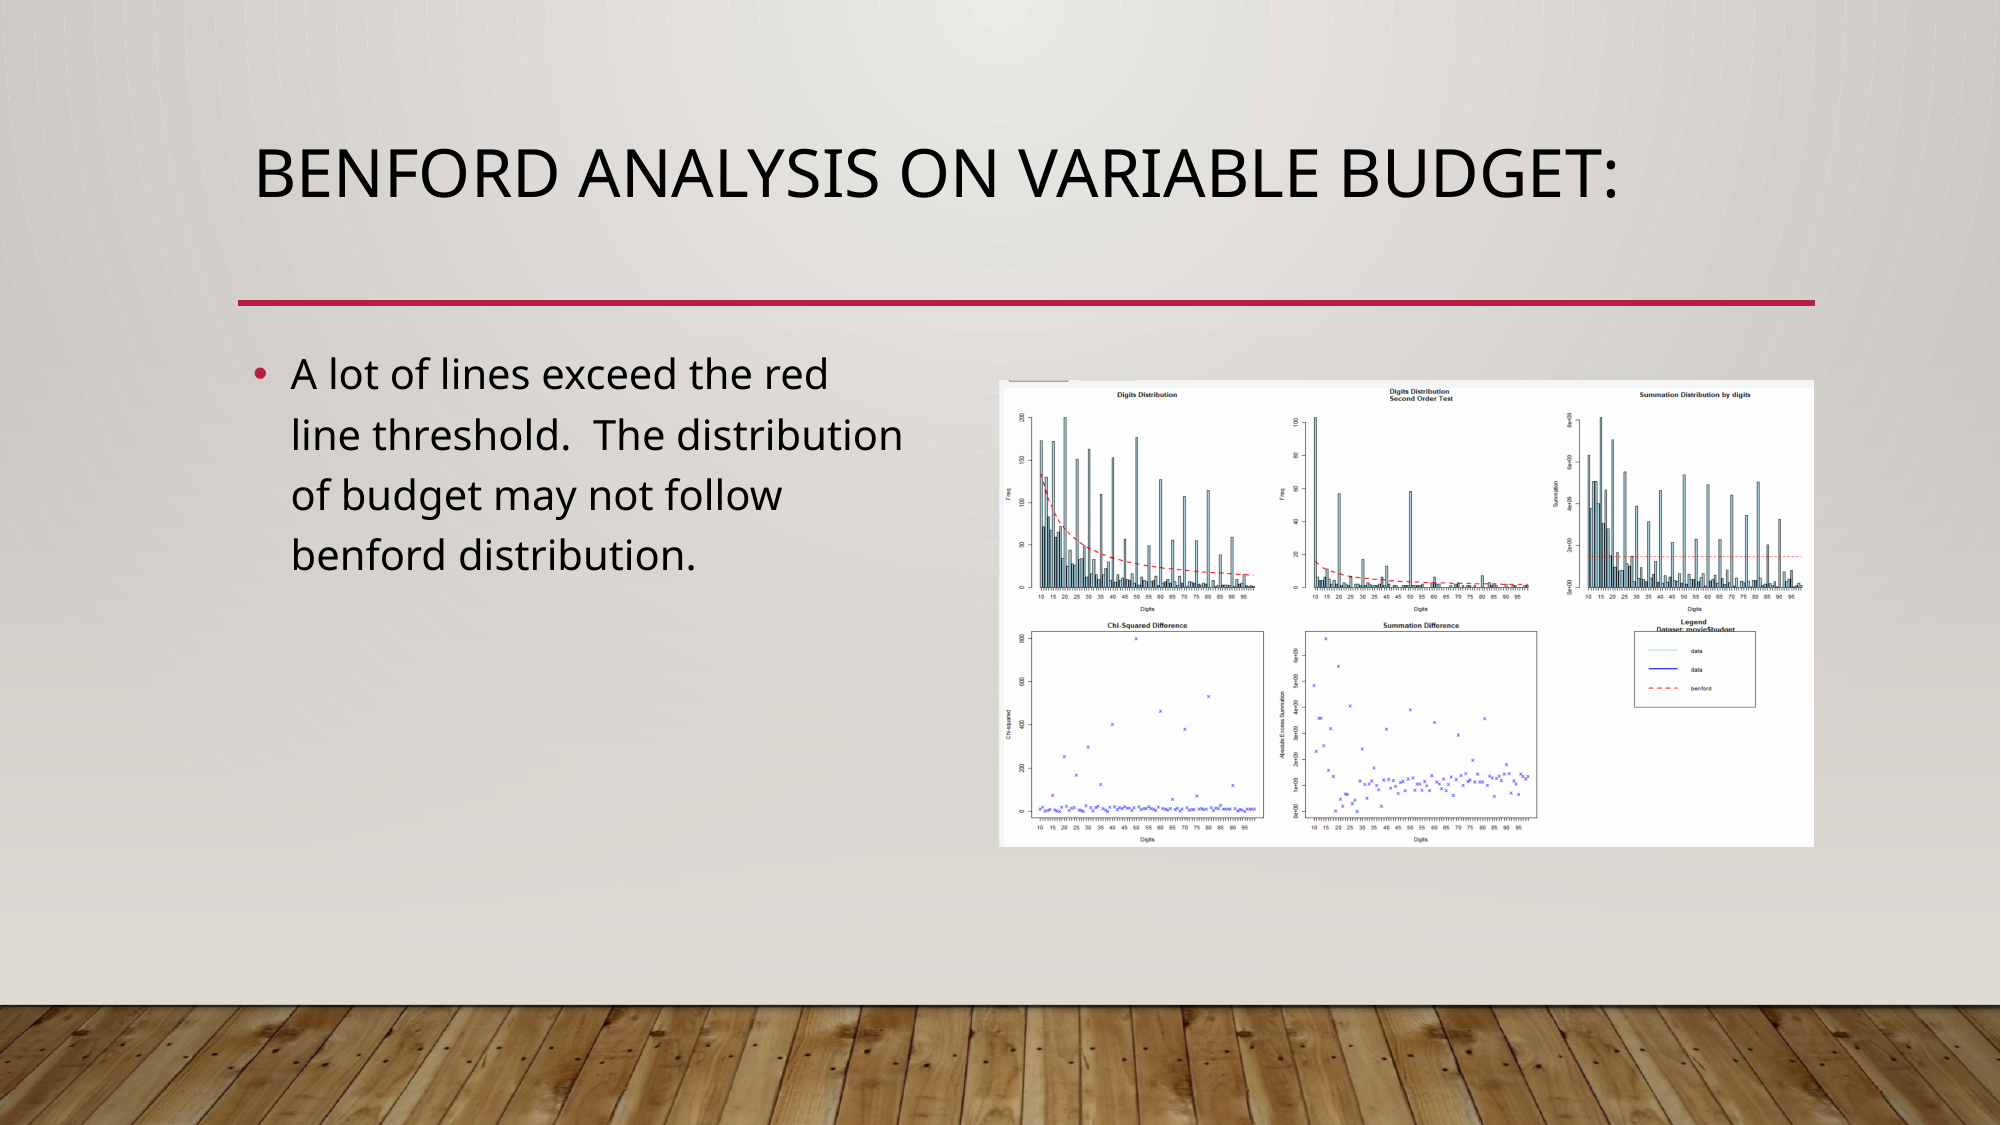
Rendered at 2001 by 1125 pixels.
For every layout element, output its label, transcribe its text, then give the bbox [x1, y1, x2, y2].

picture [0, 1005, 2000, 1125]
picture [999, 380, 1814, 847]
title Benford analysis on variable budget: [238, 131, 1814, 305]
list A lot of lines exceed the red line threshold. The distribution of budget may not follow benford distribution. [238, 330, 921, 897]
